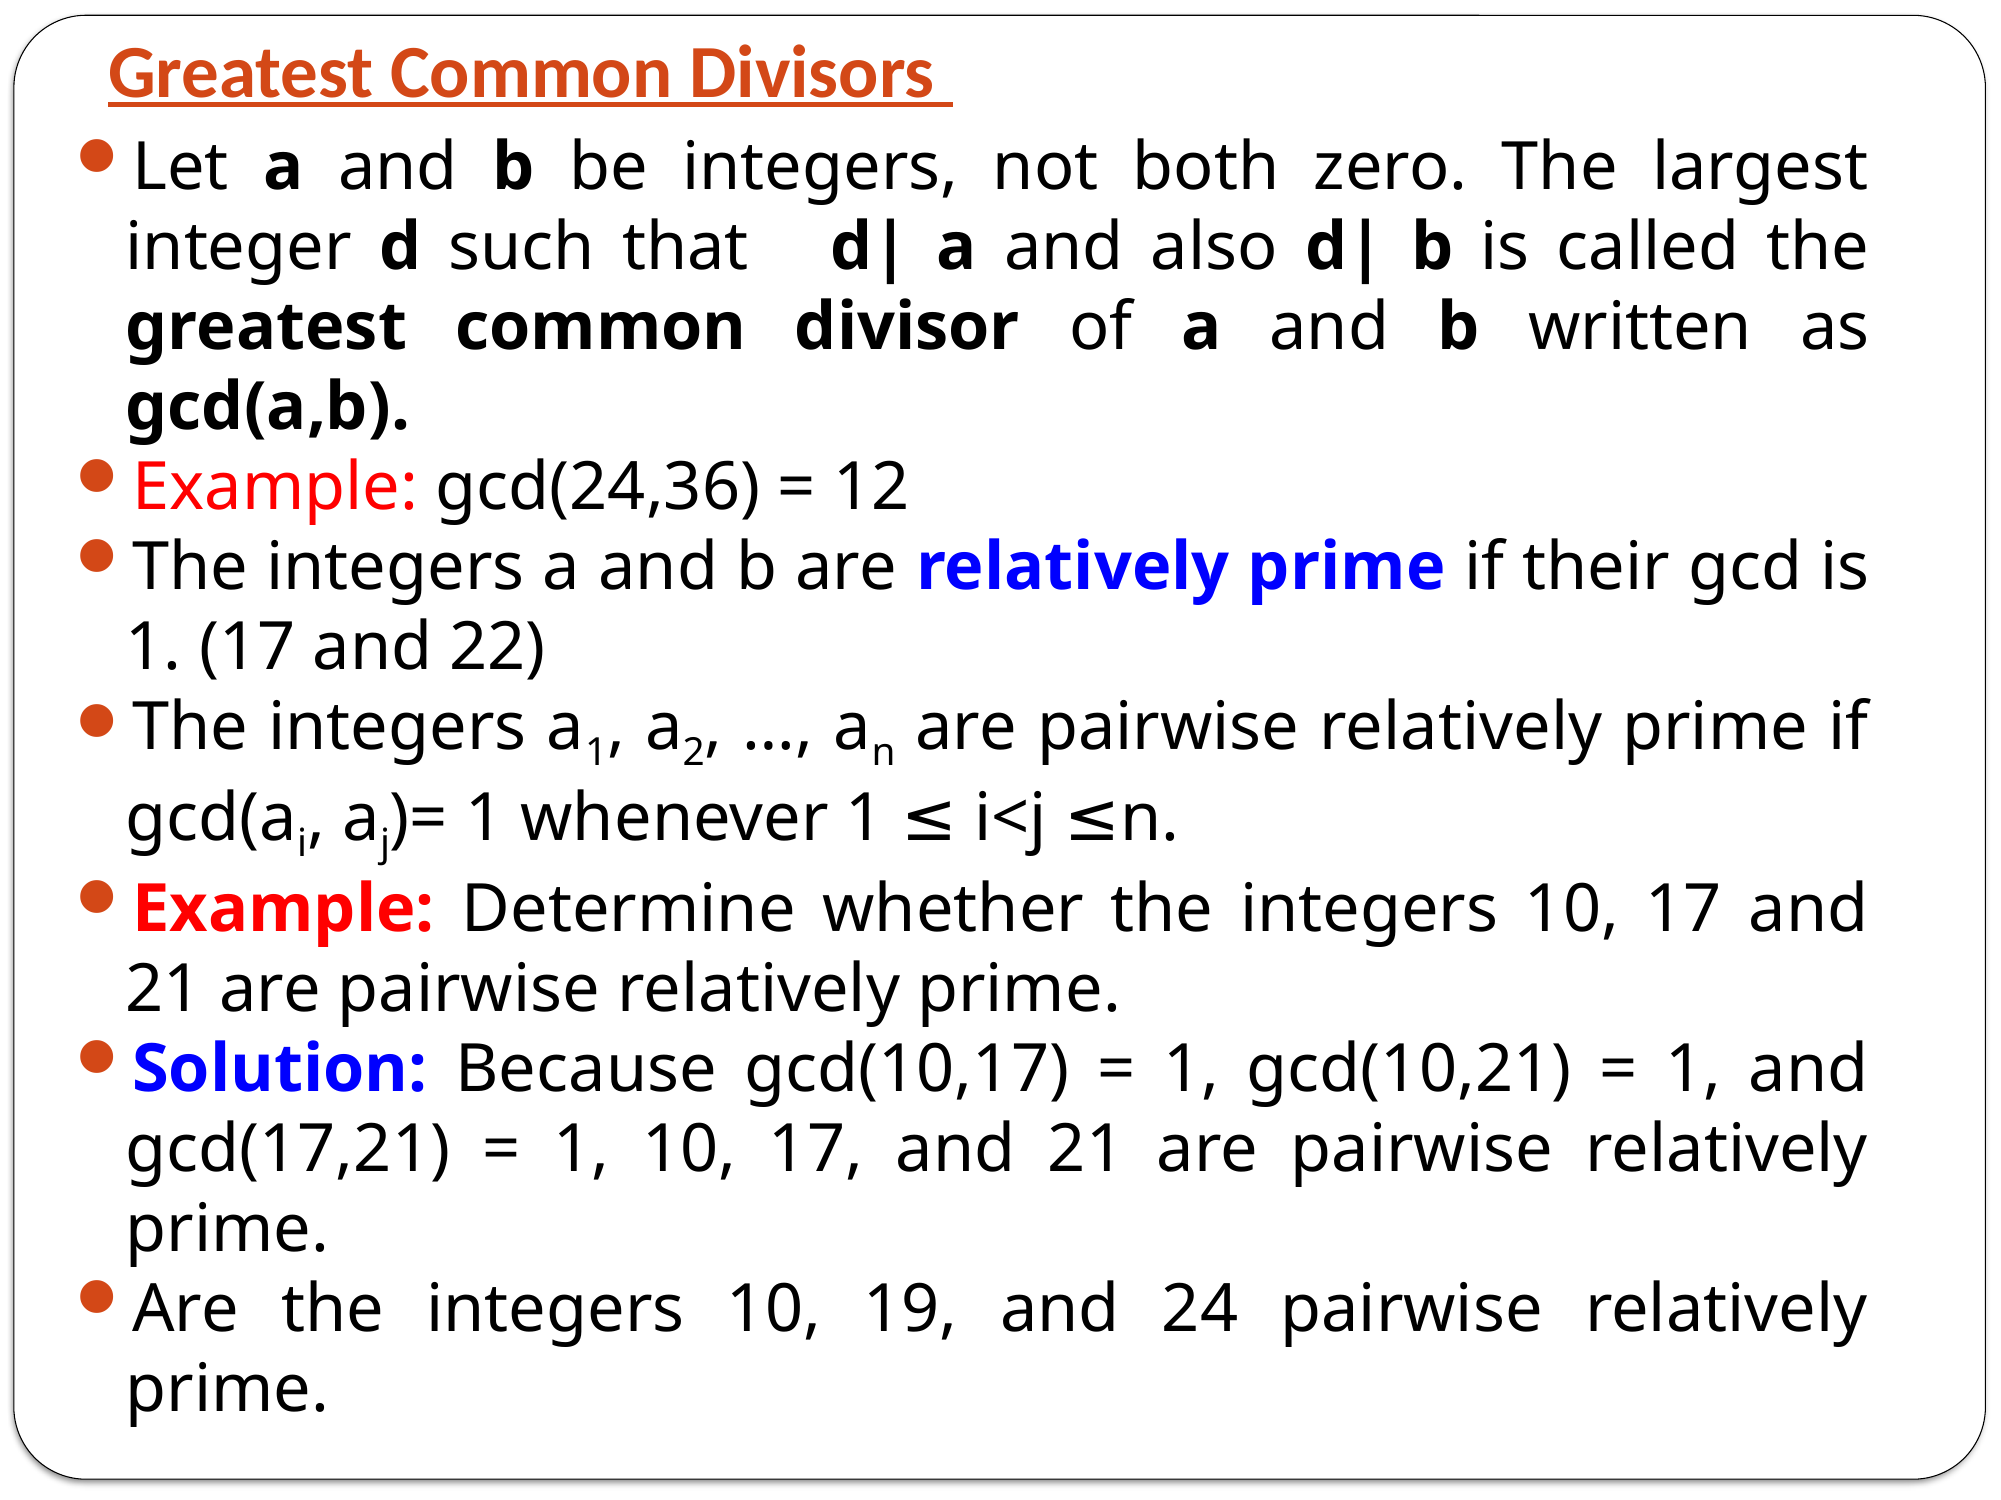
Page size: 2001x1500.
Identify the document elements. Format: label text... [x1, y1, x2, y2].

title Greatest Common Divisors [93, 10, 1565, 115]
list Let a and b be integers, not both zero. The largest integer d such that d| a and also d| b is called the greatest common divisor of a and b written as gcd(a,b). Example: gcd(24,36) = 12 The integers a and b are relatively prime if their gcd is 1. (17 and 22) The integers a1, a2, …, an are pairwise relatively prime if gcd(ai, aj)= 1 whenever 1 ≤ i<j ≤n. Example: Determine whether the integers 10, 17 and 21 are pairwise relatively prime. Solution: Because gcd(10,17) = 1, gcd(10,21) = 1, and gcd(17,21) = 1, 10, 17, and 21 are pairwise relatively prime. Are the integers 10, 19, and 24 pairwise relatively prime. [60, 115, 1886, 1066]
